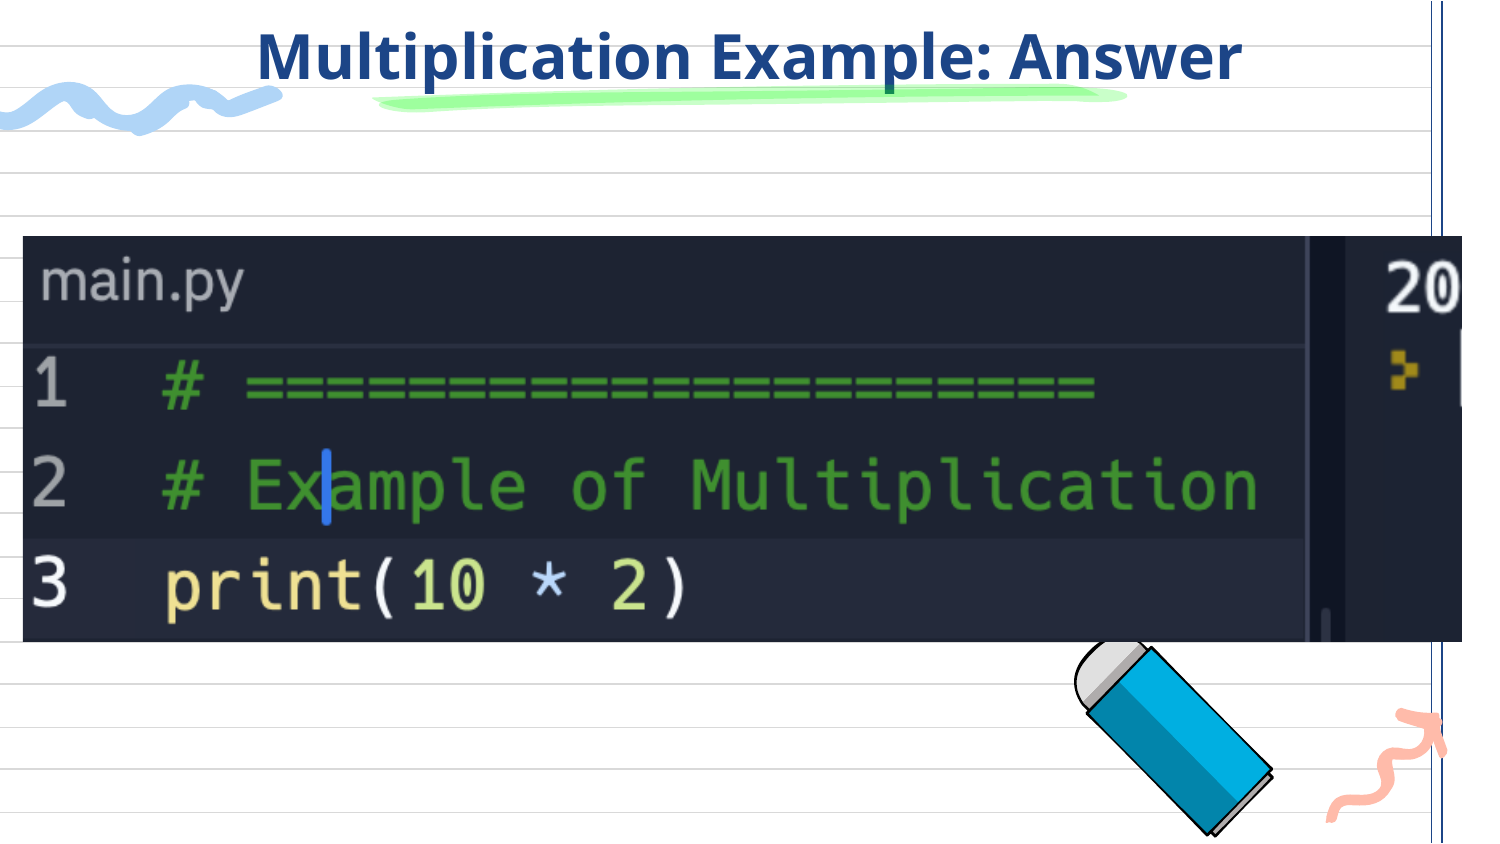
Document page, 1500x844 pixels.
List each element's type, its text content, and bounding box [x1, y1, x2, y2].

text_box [0, 82, 289, 136]
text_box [1055, 661, 1282, 811]
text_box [360, 83, 1130, 113]
title Multiplication Example: Answer [118, 16, 1382, 76]
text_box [1303, 734, 1461, 801]
picture [22, 236, 1463, 642]
